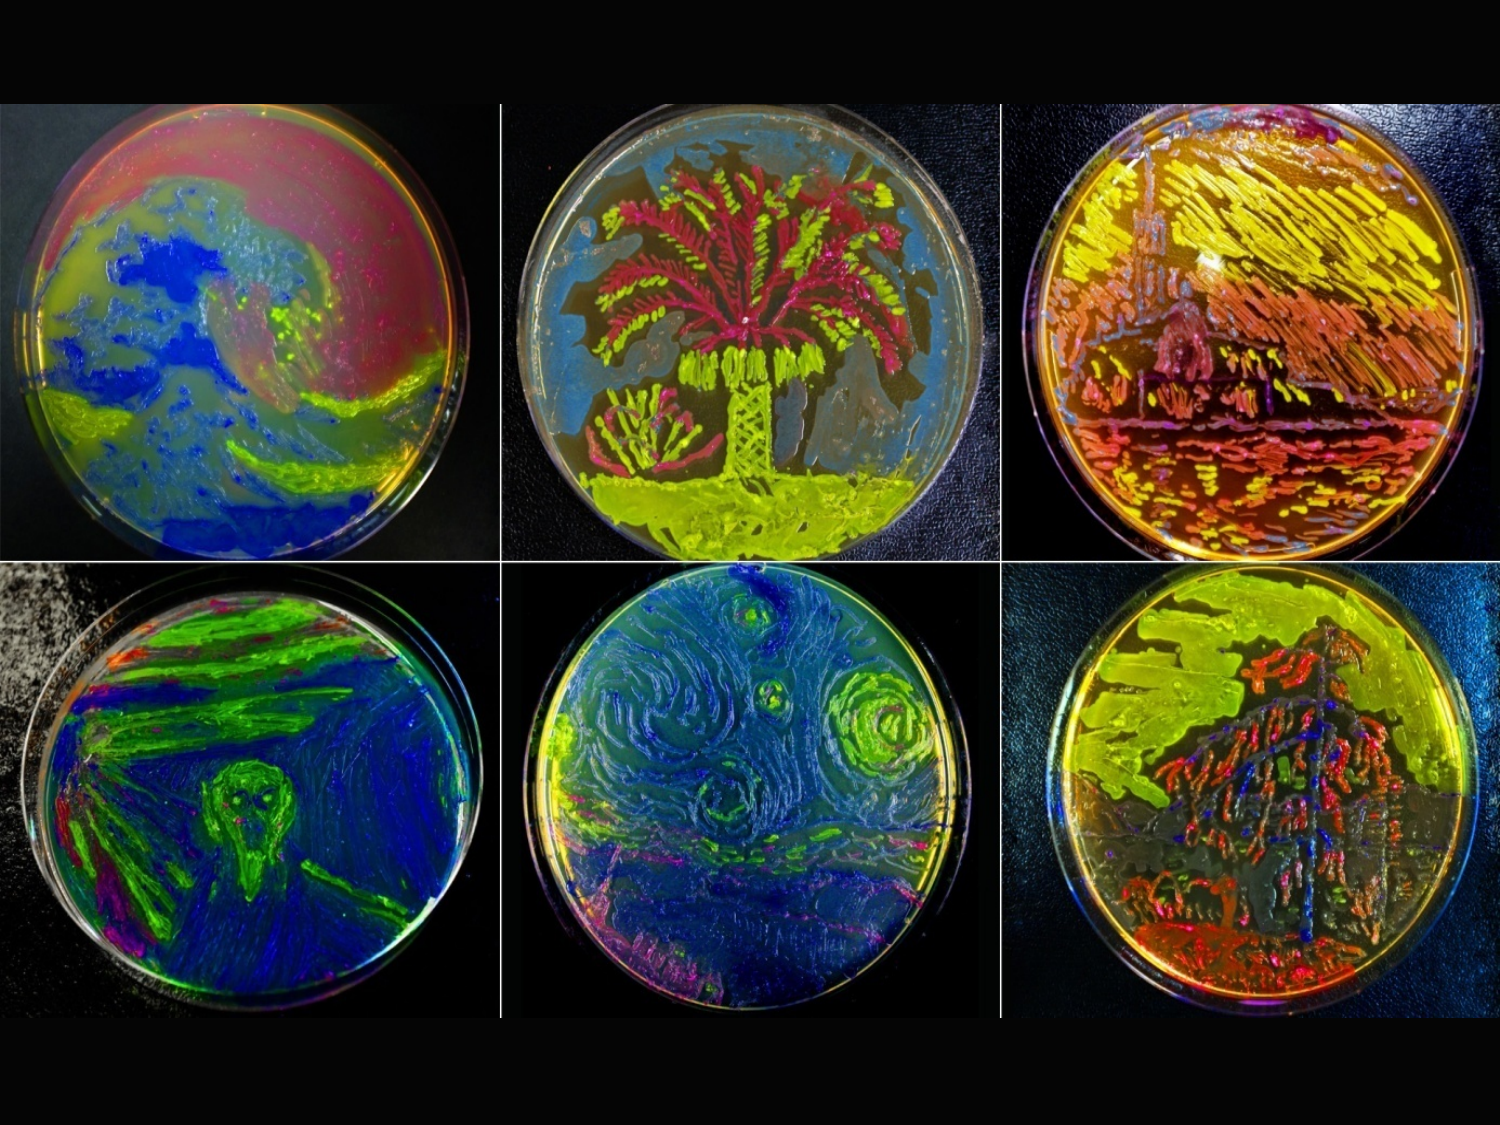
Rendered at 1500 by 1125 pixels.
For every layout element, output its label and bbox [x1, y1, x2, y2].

picture [0, 104, 1500, 1018]
